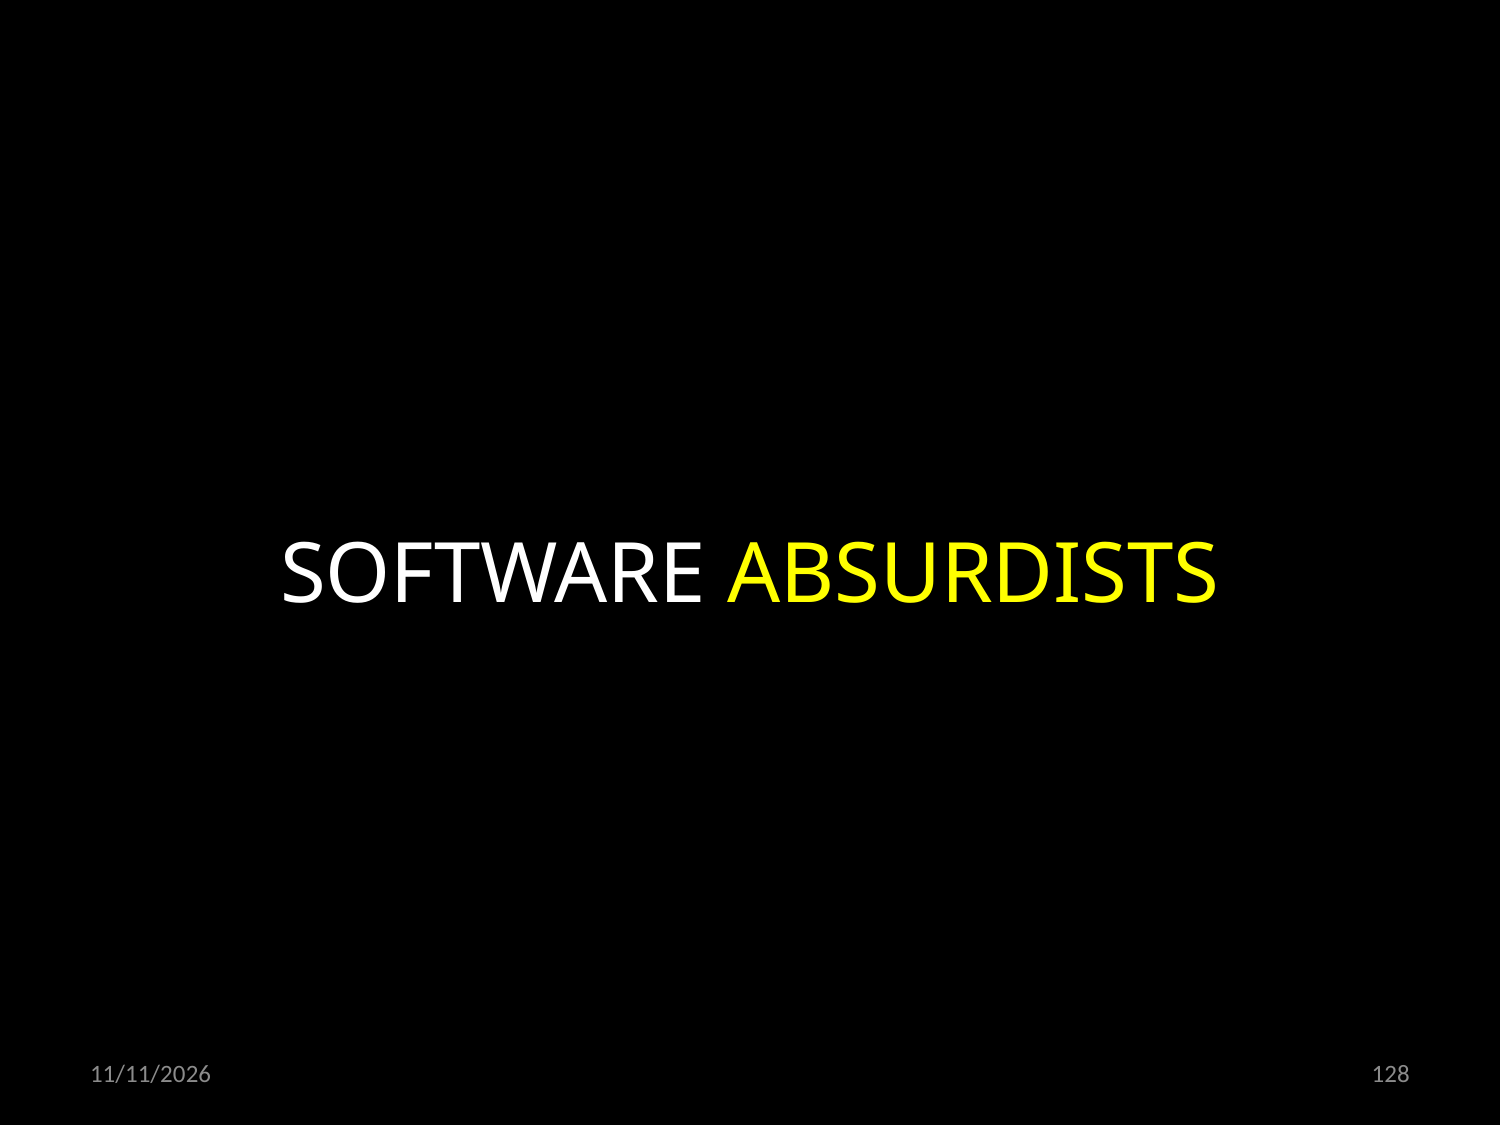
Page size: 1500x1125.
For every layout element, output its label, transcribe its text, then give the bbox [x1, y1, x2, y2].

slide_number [75, 1042, 425, 1103]
list SOFTWARE ABSURDISTS [0, 512, 1500, 614]
slide_number 128 [1074, 1042, 1425, 1103]
